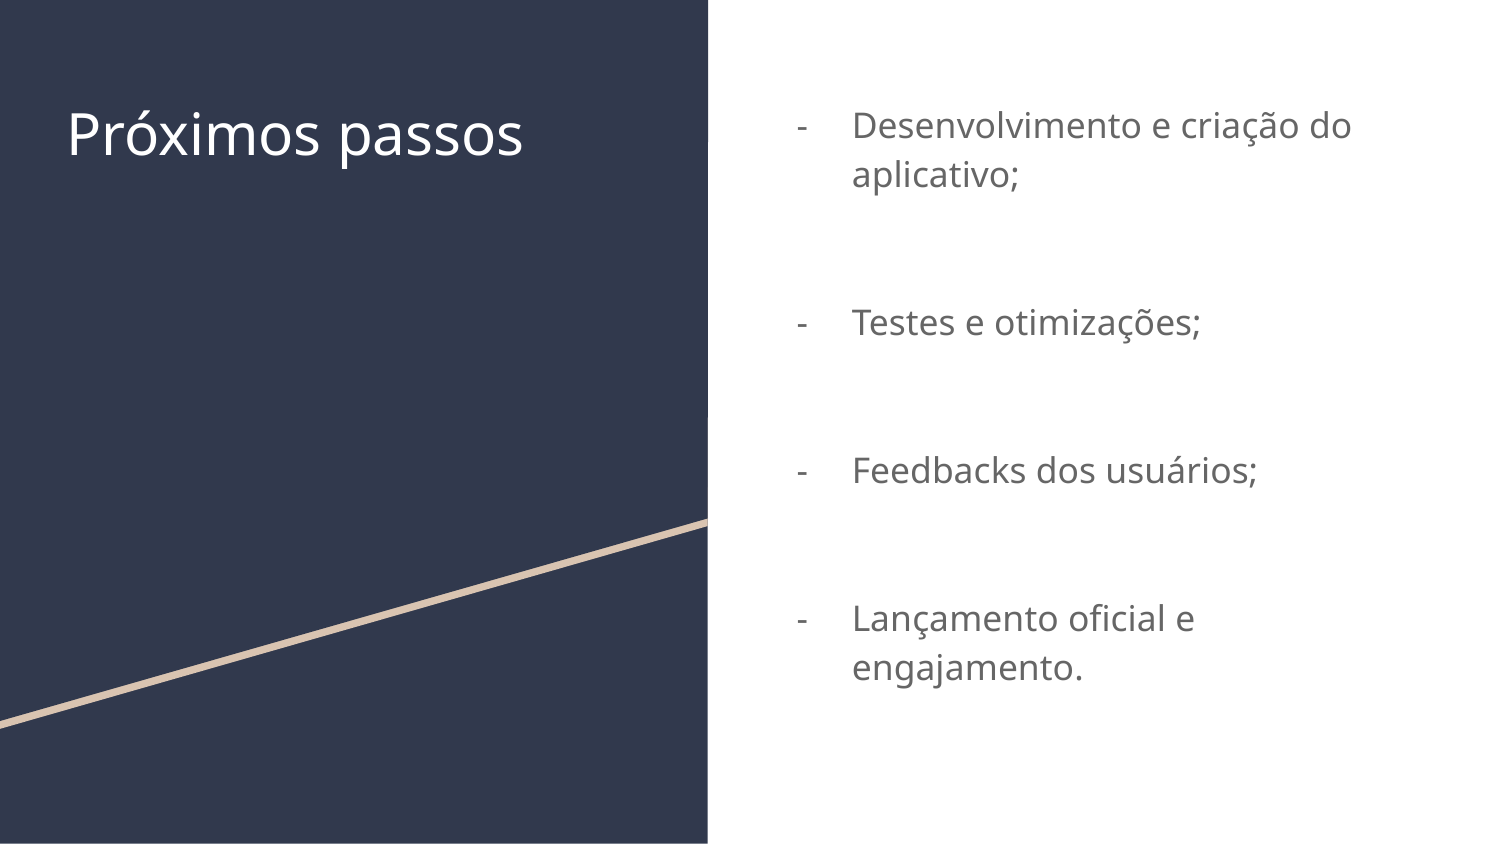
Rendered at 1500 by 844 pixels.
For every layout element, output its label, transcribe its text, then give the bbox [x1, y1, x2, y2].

list Desenvolvimento e criação do aplicativo; Testes e otimizações; Feedbacks dos usuários; Lançamento oficial e engajamento. [761, 82, 1446, 755]
title Próximos passos [51, 82, 660, 494]
